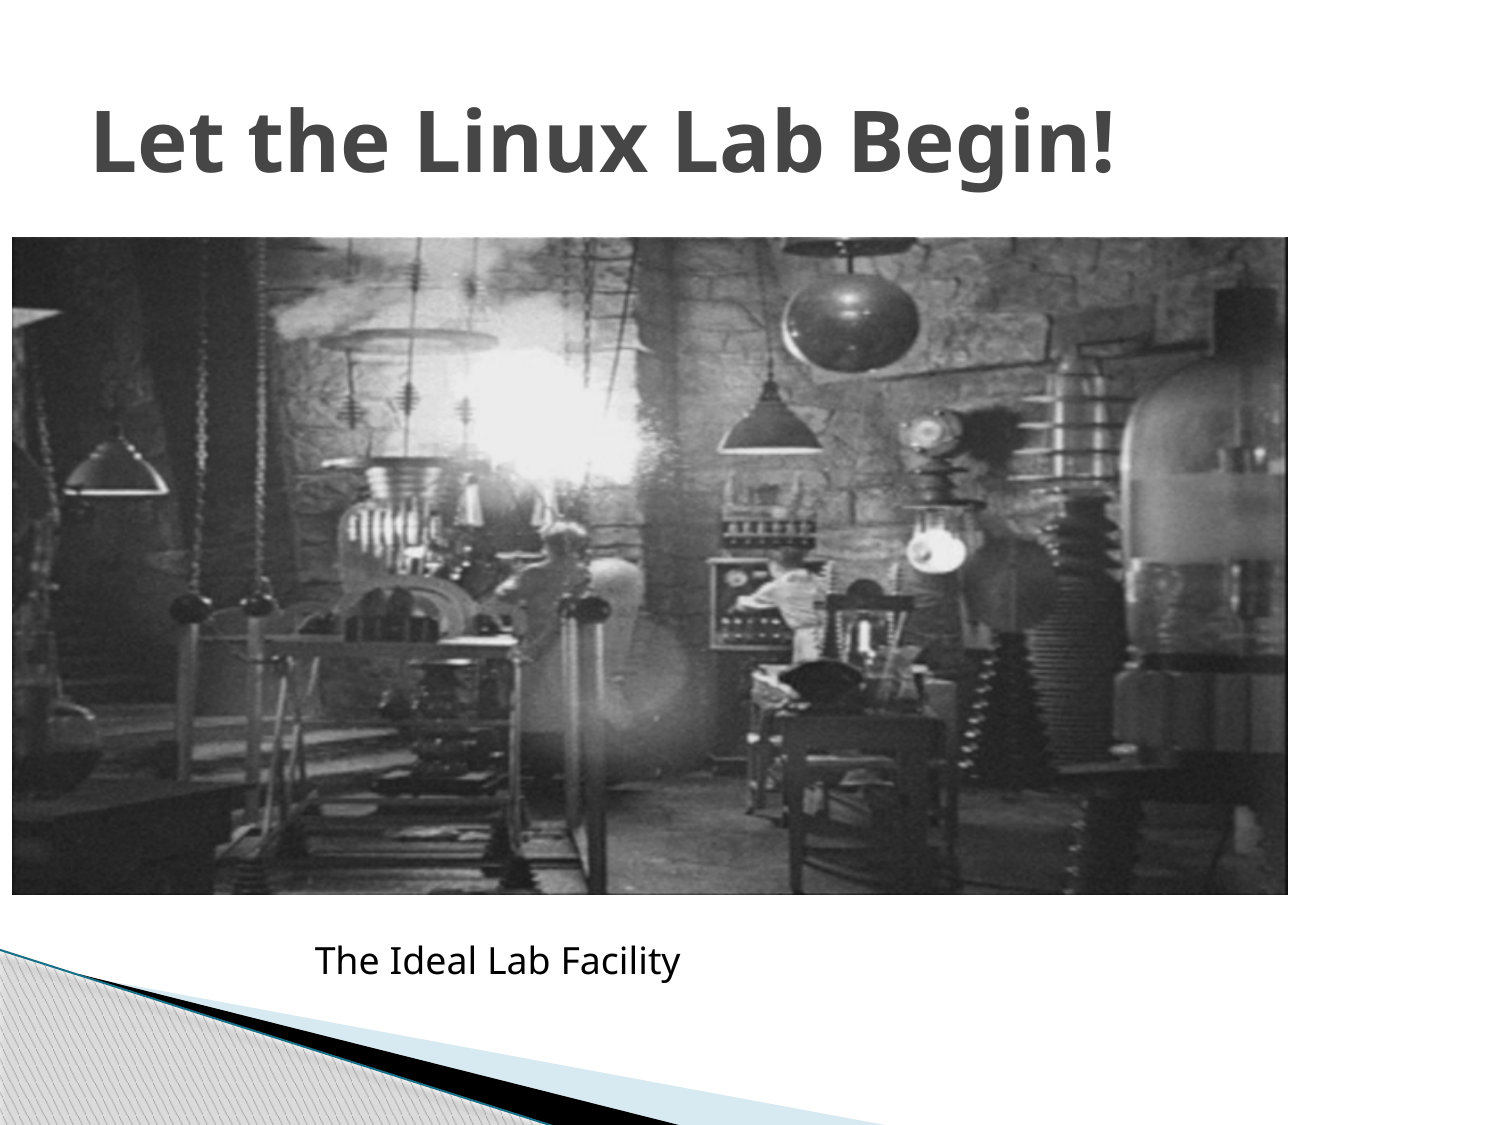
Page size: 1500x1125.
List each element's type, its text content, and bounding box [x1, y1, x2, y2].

text_box The Ideal Lab Facility [300, 929, 800, 990]
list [12, 237, 1288, 895]
title Let the Linux Lab Begin! [75, 45, 1425, 233]
